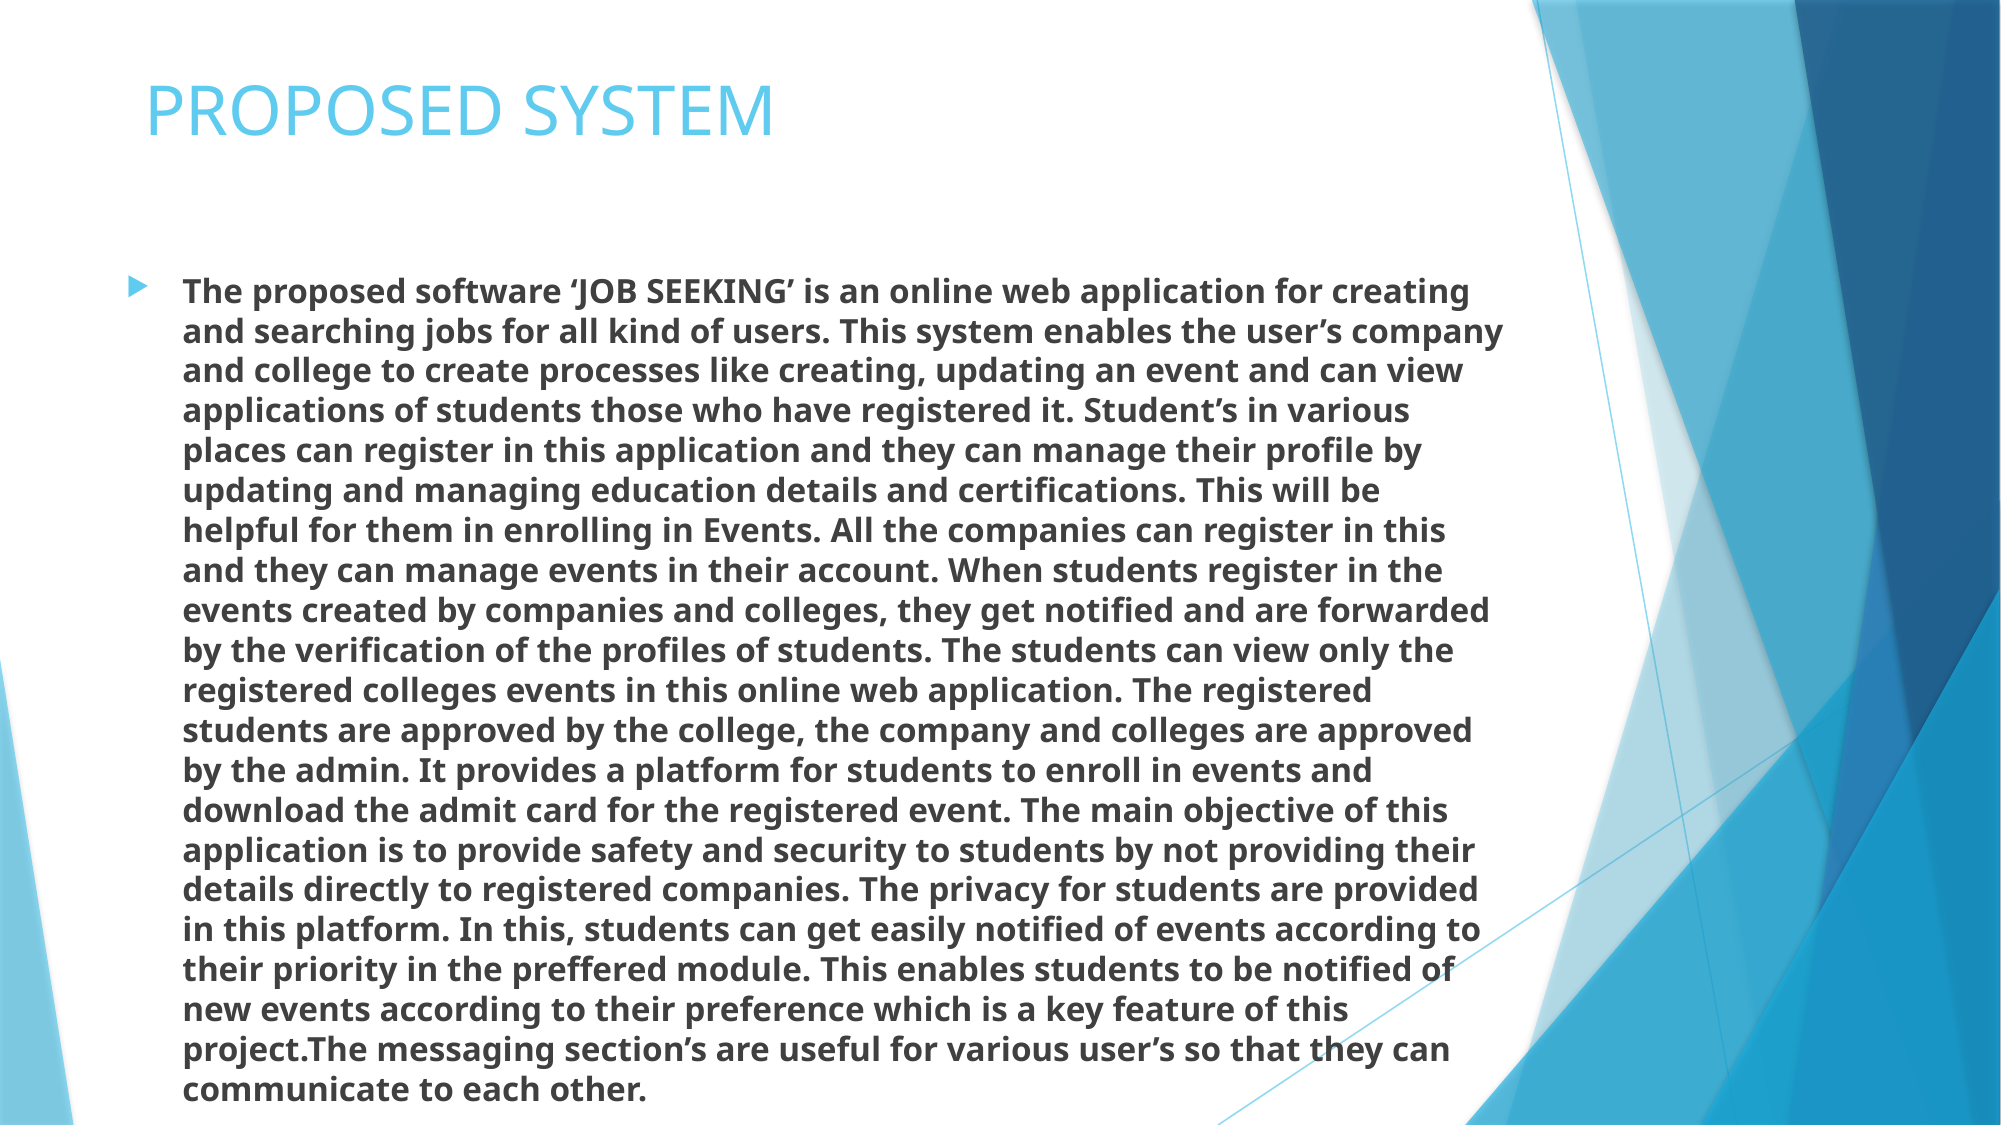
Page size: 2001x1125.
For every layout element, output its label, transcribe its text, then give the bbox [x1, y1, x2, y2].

title PROPOSED SYSTEM [111, 58, 1522, 211]
list The proposed software ‘JOB SEEKING’ is an online web application for creating and searching jobs for all kind of users. This system enables the user’s company and college to create processes like creating, updating an event and can view applications of students those who have registered it. Student’s in various places can register in this application and they can manage their profile by updating and managing education details and certifications. This will be helpful for them in enrolling in Events. All the companies can register in this and they can manage events in their account. When students register in the events created by companies and colleges, they get notified and are forwarded by the verification of the profiles of students. The students can view only the registered colleges events in this online web application. The registered students are approved by the college, the company and colleges are approved by the admin. It provides a platform for students to enroll in events and download the admit card for the registered event. The main objective of this application is to provide safety and security to students by not providing their details directly to registered companies. The privacy for students are provided in this platform. In this, students can get easily notified of events according to their priority in the preffered module. This enables students to be notified of new events according to their preference which is a key feature of this project.The messaging section’s are useful for various user’s so that they can communicate to each other. [111, 211, 1522, 1038]
